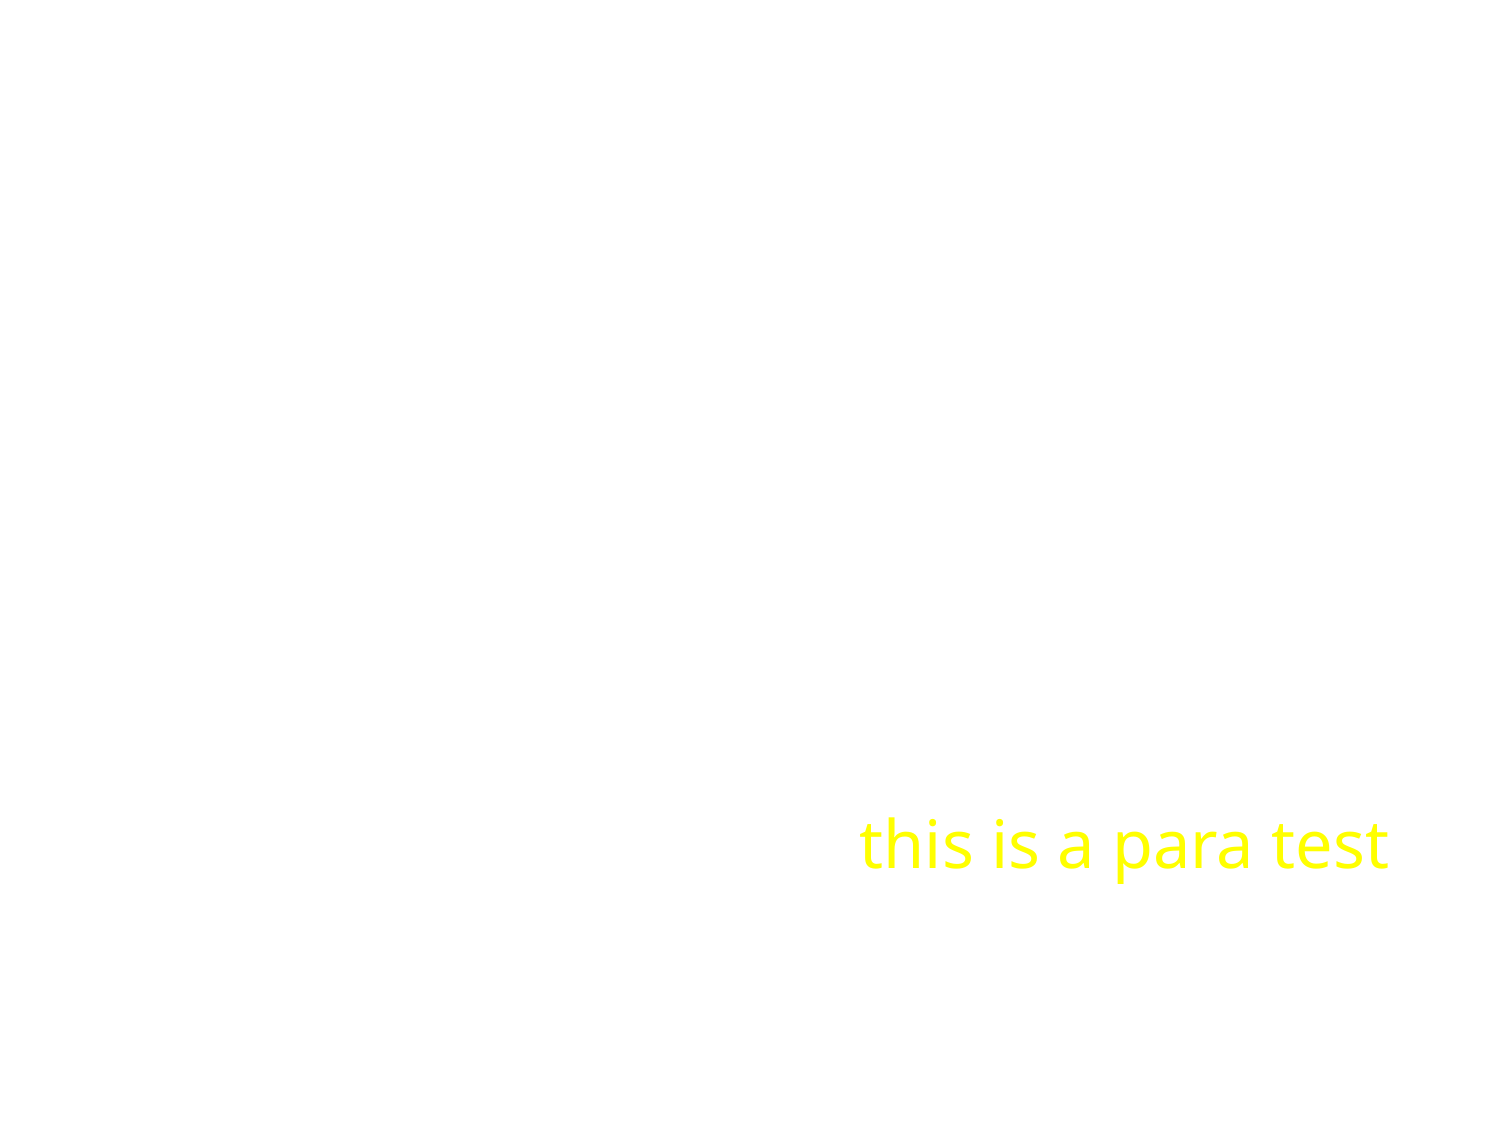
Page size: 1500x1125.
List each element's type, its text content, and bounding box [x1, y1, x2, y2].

text_box this is a para test [844, 749, 1405, 890]
